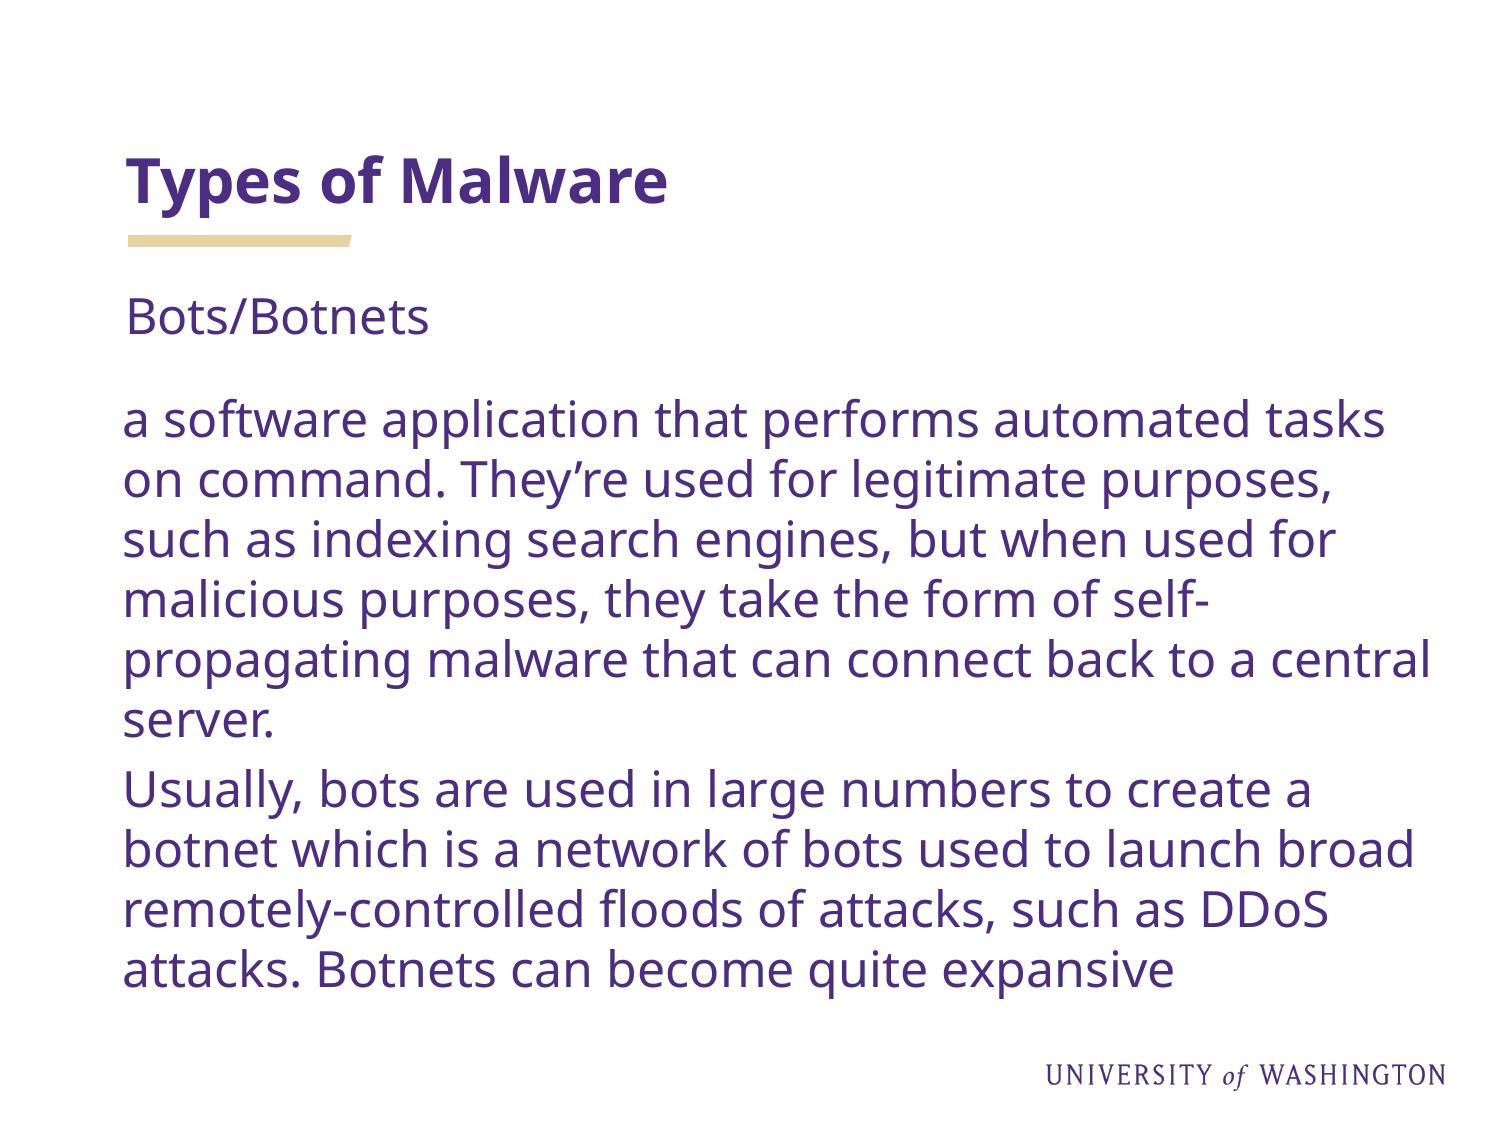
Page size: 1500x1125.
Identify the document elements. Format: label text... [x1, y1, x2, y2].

list a software application that performs automated tasks on command. They’re used for legitimate purposes, such as indexing search engines, but when used for malicious purposes, they take the form of self-propagating malware that can connect back to a central server. Usually, bots are used in large numbers to create a botnet which is a network of bots used to launch broad remotely-controlled floods of attacks, such as DDoS attacks. Botnets can become quite expansive [108, 380, 1453, 1006]
picture [1046, 1064, 1445, 1091]
picture [128, 235, 352, 247]
list Bots/Botnets [110, 283, 1453, 352]
title Types of Malware [110, 60, 1453, 224]
